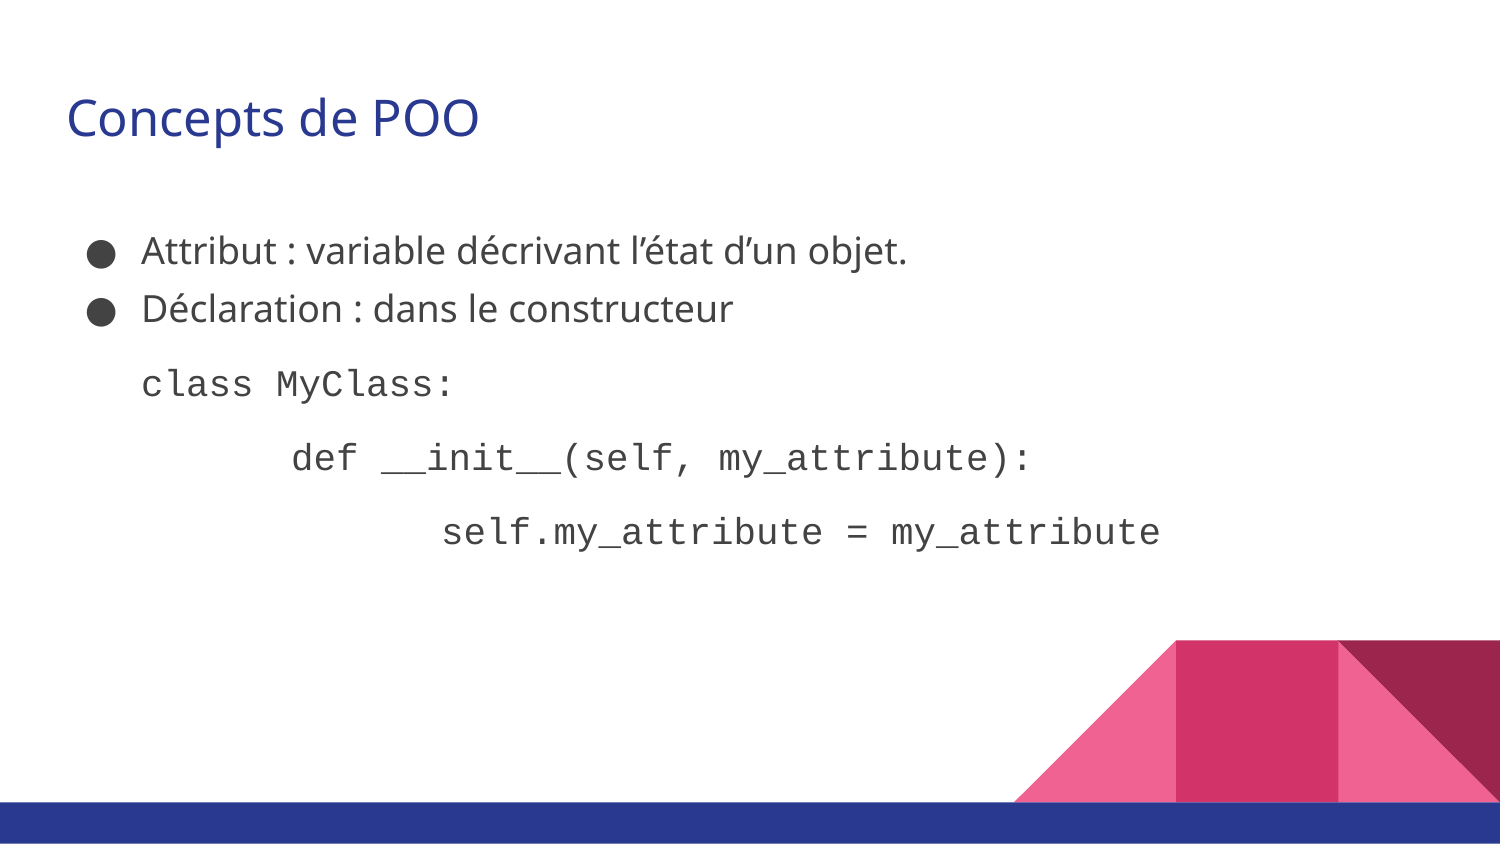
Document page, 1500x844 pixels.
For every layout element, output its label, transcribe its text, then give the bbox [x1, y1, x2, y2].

title Concepts de POO [51, 67, 1449, 167]
list Attribut : variable décrivant l’état d’un objet. Déclaration : dans le constructeur class MyClass: def __init__(self, my_attribute): self.my_attribute = my_attribute [51, 201, 1449, 750]
